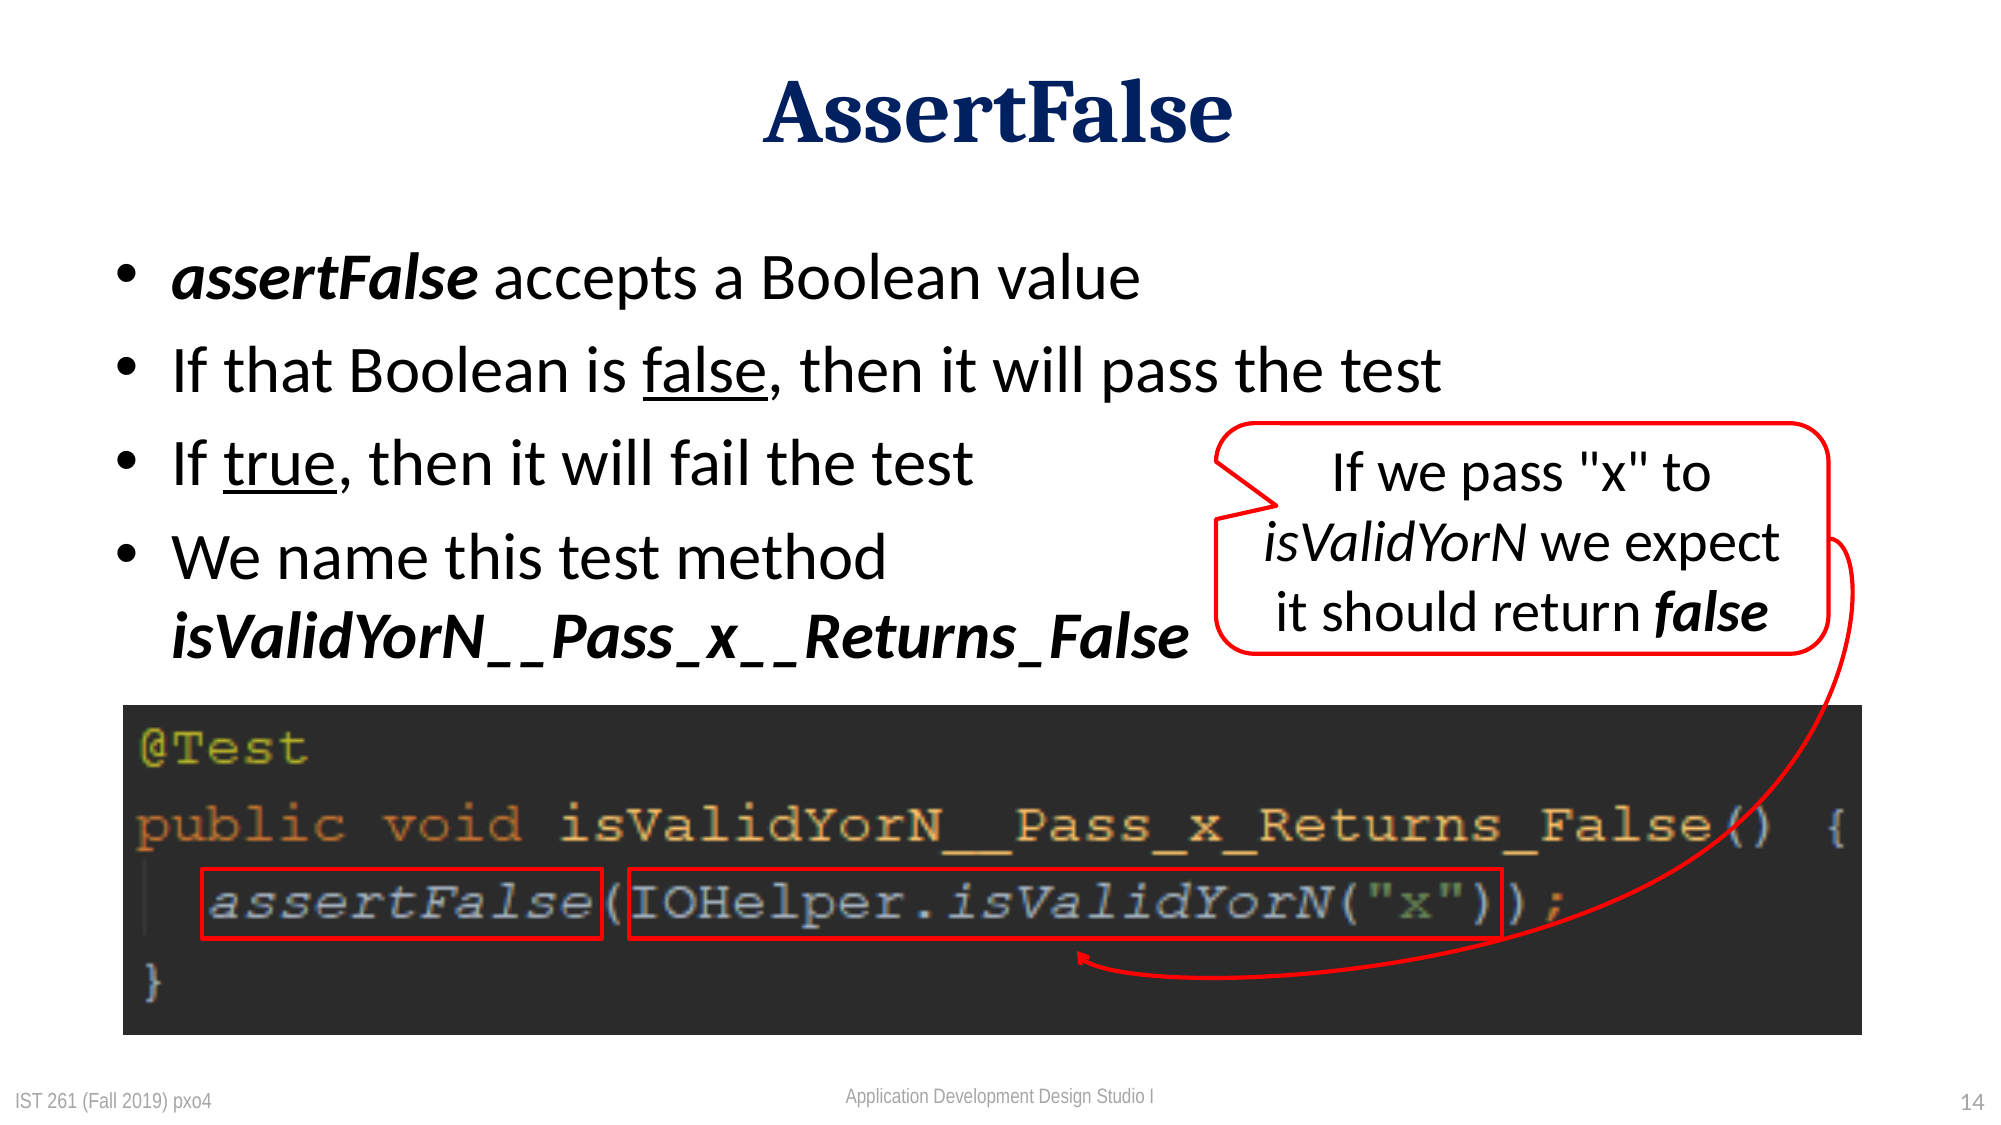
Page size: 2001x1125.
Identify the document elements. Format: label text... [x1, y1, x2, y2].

list assertFalse accepts a Boolean value If that Boolean is false, then it will pass the test If true, then it will fail the test We name this test method isValidYorN__Pass_x__Returns_False [99, 224, 1900, 1005]
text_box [1046, 422, 1829, 952]
title AssertFalse [99, 0, 1900, 213]
footer Application Development Design Studio I [566, 1074, 1433, 1121]
slide_number 14 [1433, 1074, 2000, 1125]
slide_number IST 261 (Fall 2019) pxo4 [0, 1074, 567, 1125]
picture [122, 705, 1863, 1036]
